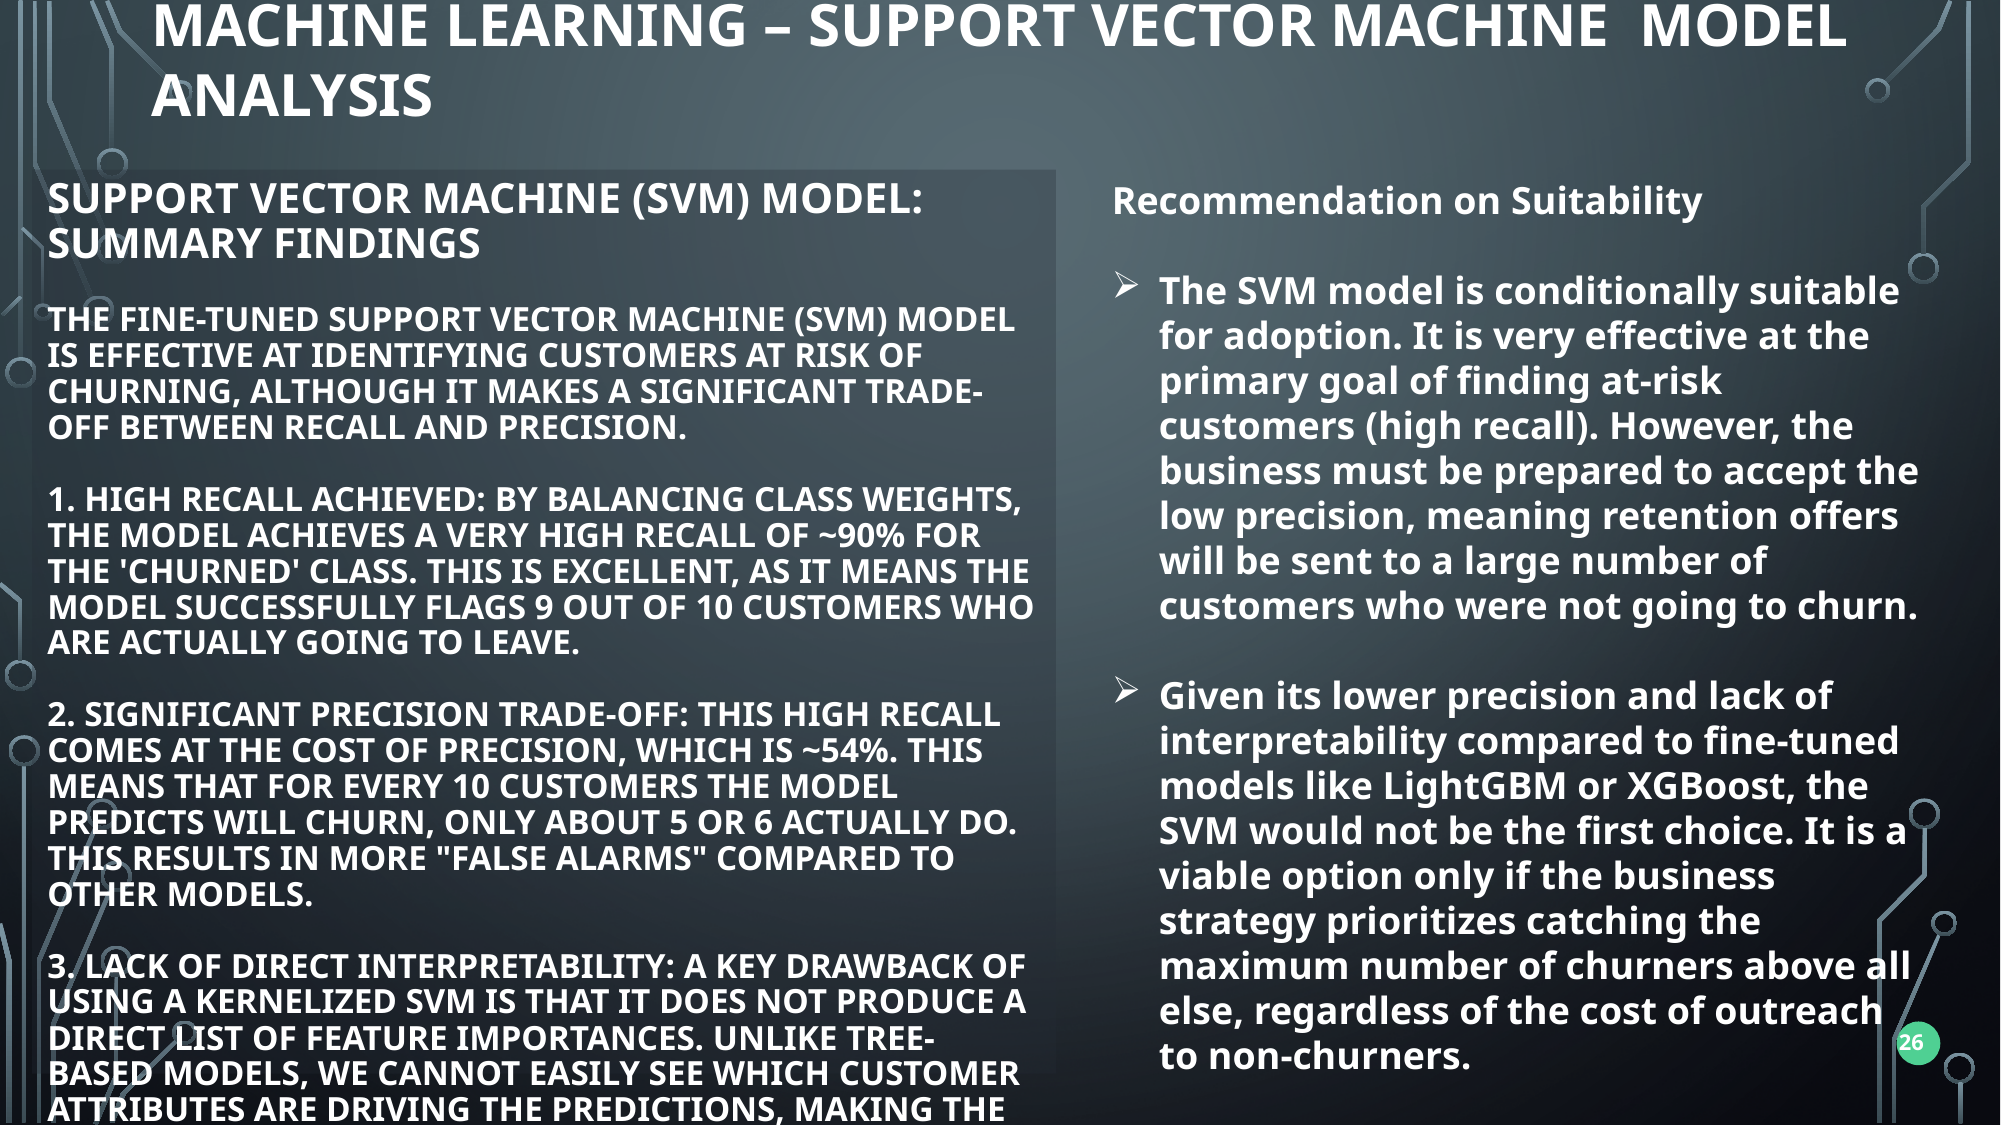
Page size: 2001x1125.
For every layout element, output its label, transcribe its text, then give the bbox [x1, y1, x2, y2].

text_box Recommendation on Suitability The SVM model is conditionally suitable for adoption. It is very effective at the primary goal of finding at-risk customers (high recall). However, the business must be prepared to accept the low precision, meaning retention offers will be sent to a large number of customers who were not going to churn. Given its lower precision and lack of interpretability compared to fine-tuned models like LightGBM or XGBoost, the SVM would not be the first choice. It is a viable option only if the business strategy prioritizes catching the maximum number of churners above all else, regardless of the cost of outreach to non-churners. [1097, 169, 1939, 1085]
text_box Machine Learning – Support Vector Machine model analysis [136, 28, 1939, 206]
text_box Support Vector Machine (SVM) Model: Summary Findings The fine-tuned Support Vector Machine (SVM) model is effective at identifying customers at risk of churning, although it makes a significant trade-off between recall and precision. 1. High Recall Achieved: By balancing class weights, the model achieves a very high recall of ~90% for the 'Churned' class. This is excellent, as it means the model successfully flags 9 out of 10 customers who are actually going to leave. 2. Significant Precision Trade-off: This high recall comes at the cost of precision, which is ~54%. This means that for every 10 customers the model predicts will churn, only about 5 or 6 actually do. This results in more "false alarms" compared to other models. 3. Lack of Direct Interpretability: A key drawback of using a kernelized SVM is that it does not produce a direct list of feature importances. Unlike tree-based models, we cannot easily see which customer attributes are driving the predictions, making the model a "black box." [32, 169, 1056, 1074]
